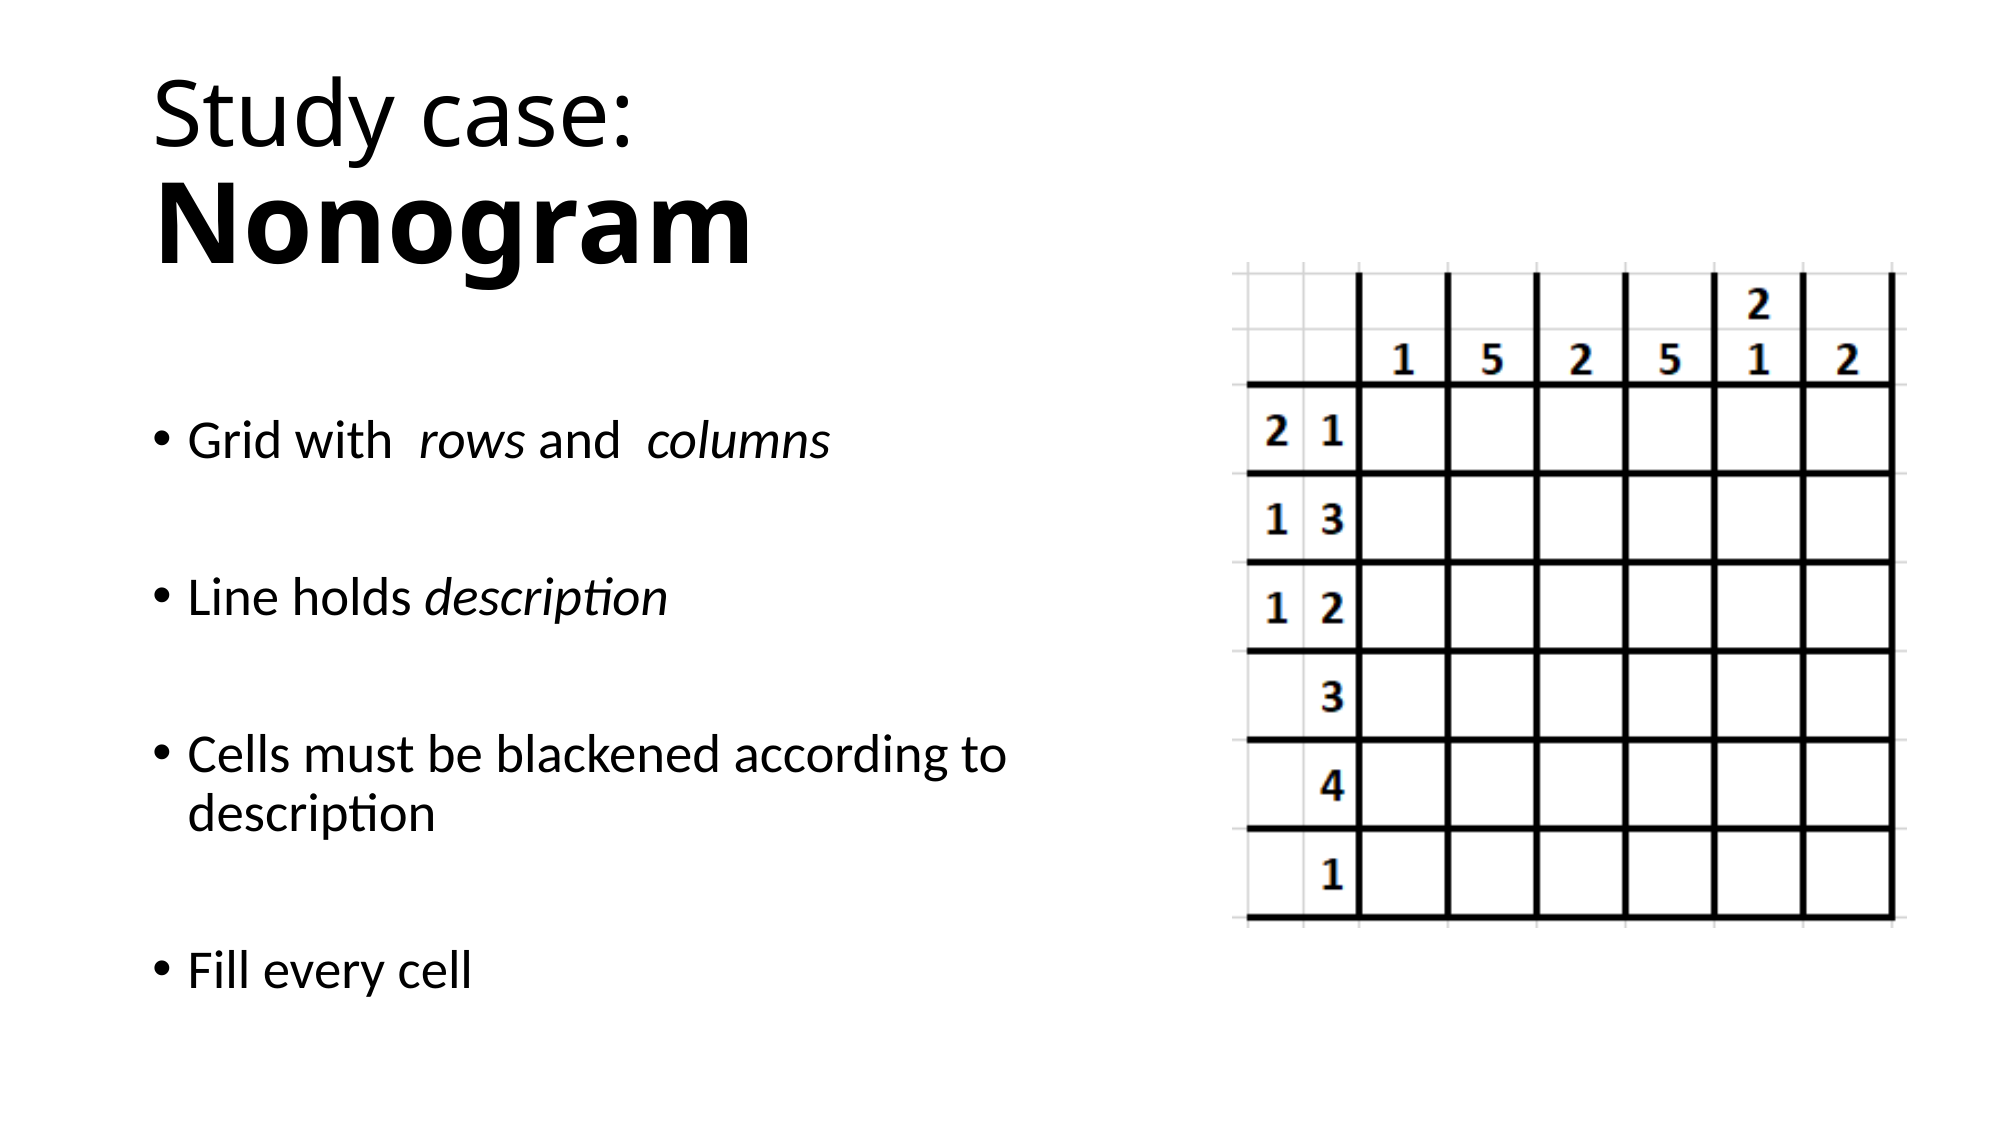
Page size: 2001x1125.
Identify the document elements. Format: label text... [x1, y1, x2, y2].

title Study case: Nonogram [137, 59, 1863, 354]
picture [1232, 262, 1907, 928]
